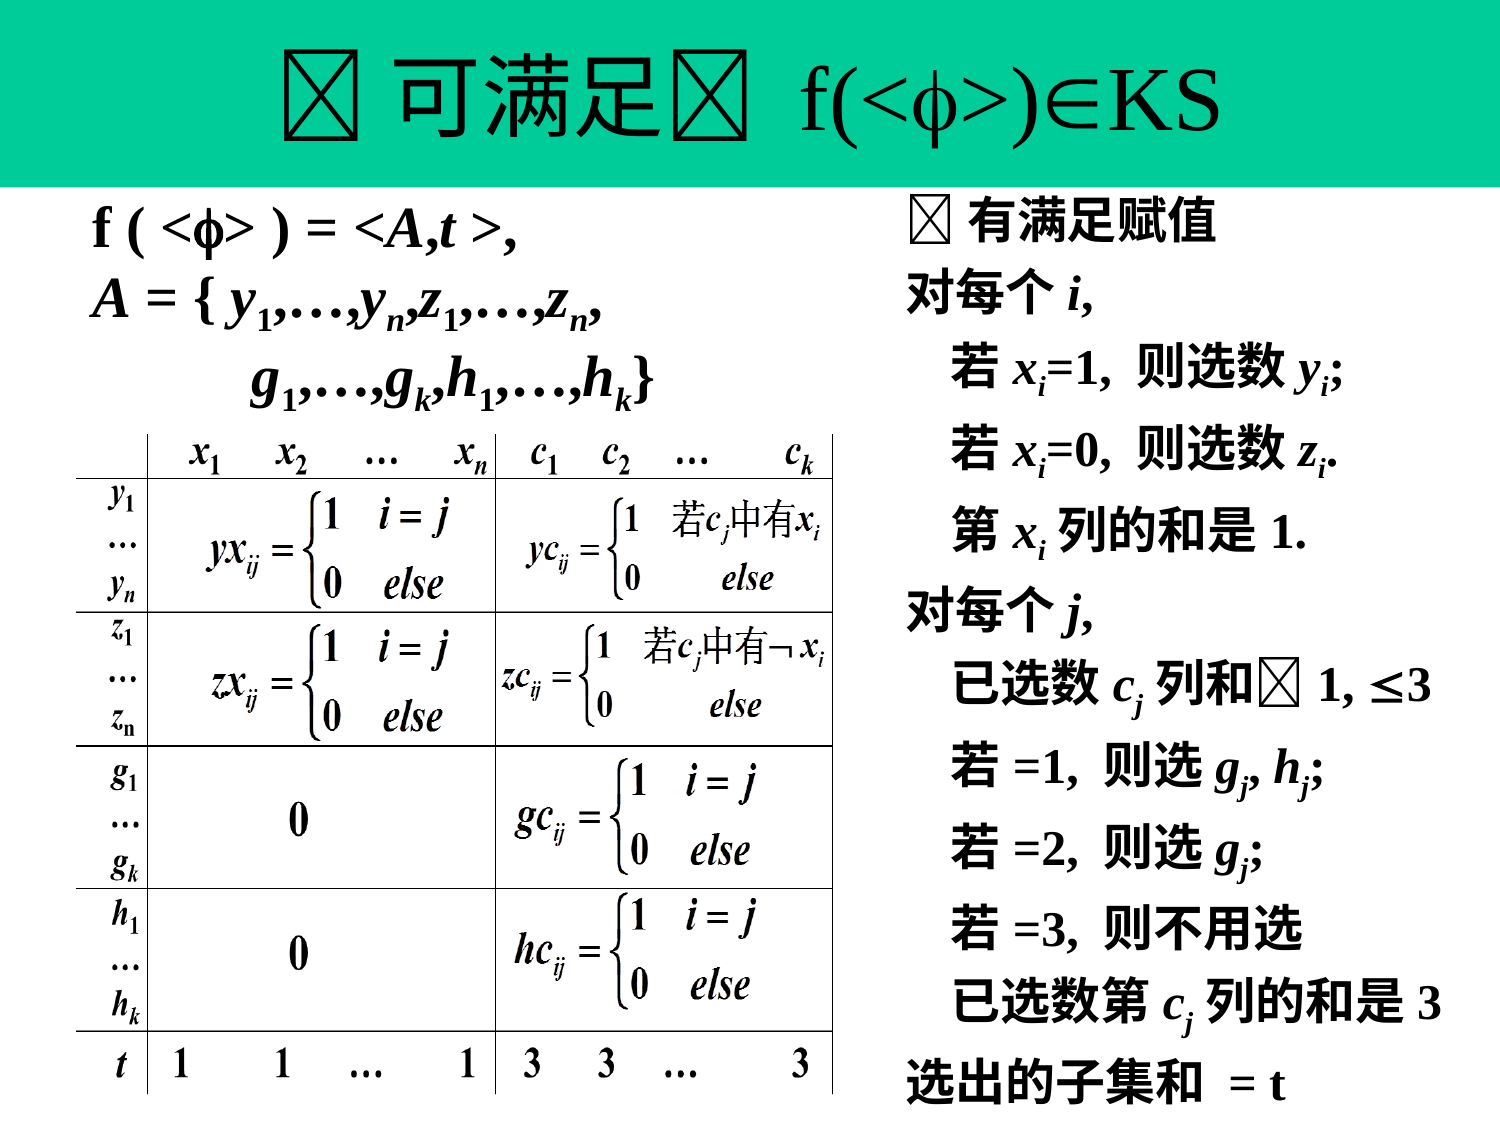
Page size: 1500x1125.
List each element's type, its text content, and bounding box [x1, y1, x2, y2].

picture [76, 408, 833, 1114]
text_box f ( <> ) = <A,t >, A = { y1,…,yn,z1,…,zn, g1,…,gk,h1,…,hk} [77, 181, 671, 407]
text_box 有满足赋值 对每个i, 若xi=1, 则选数yi; 若xi=0, 则选数zi. 第xi列的和是1. 对每个j, 已选数cj列和1, 3 若=1, 则选gj, hj; 若=2, 则选gj; 若=3, 则不用选 已选数第cj列的和是3 选出的子集和 = t f(<>)KS [890, 169, 1472, 1125]
title 可满足 f(<>)KS [0, 0, 1500, 188]
